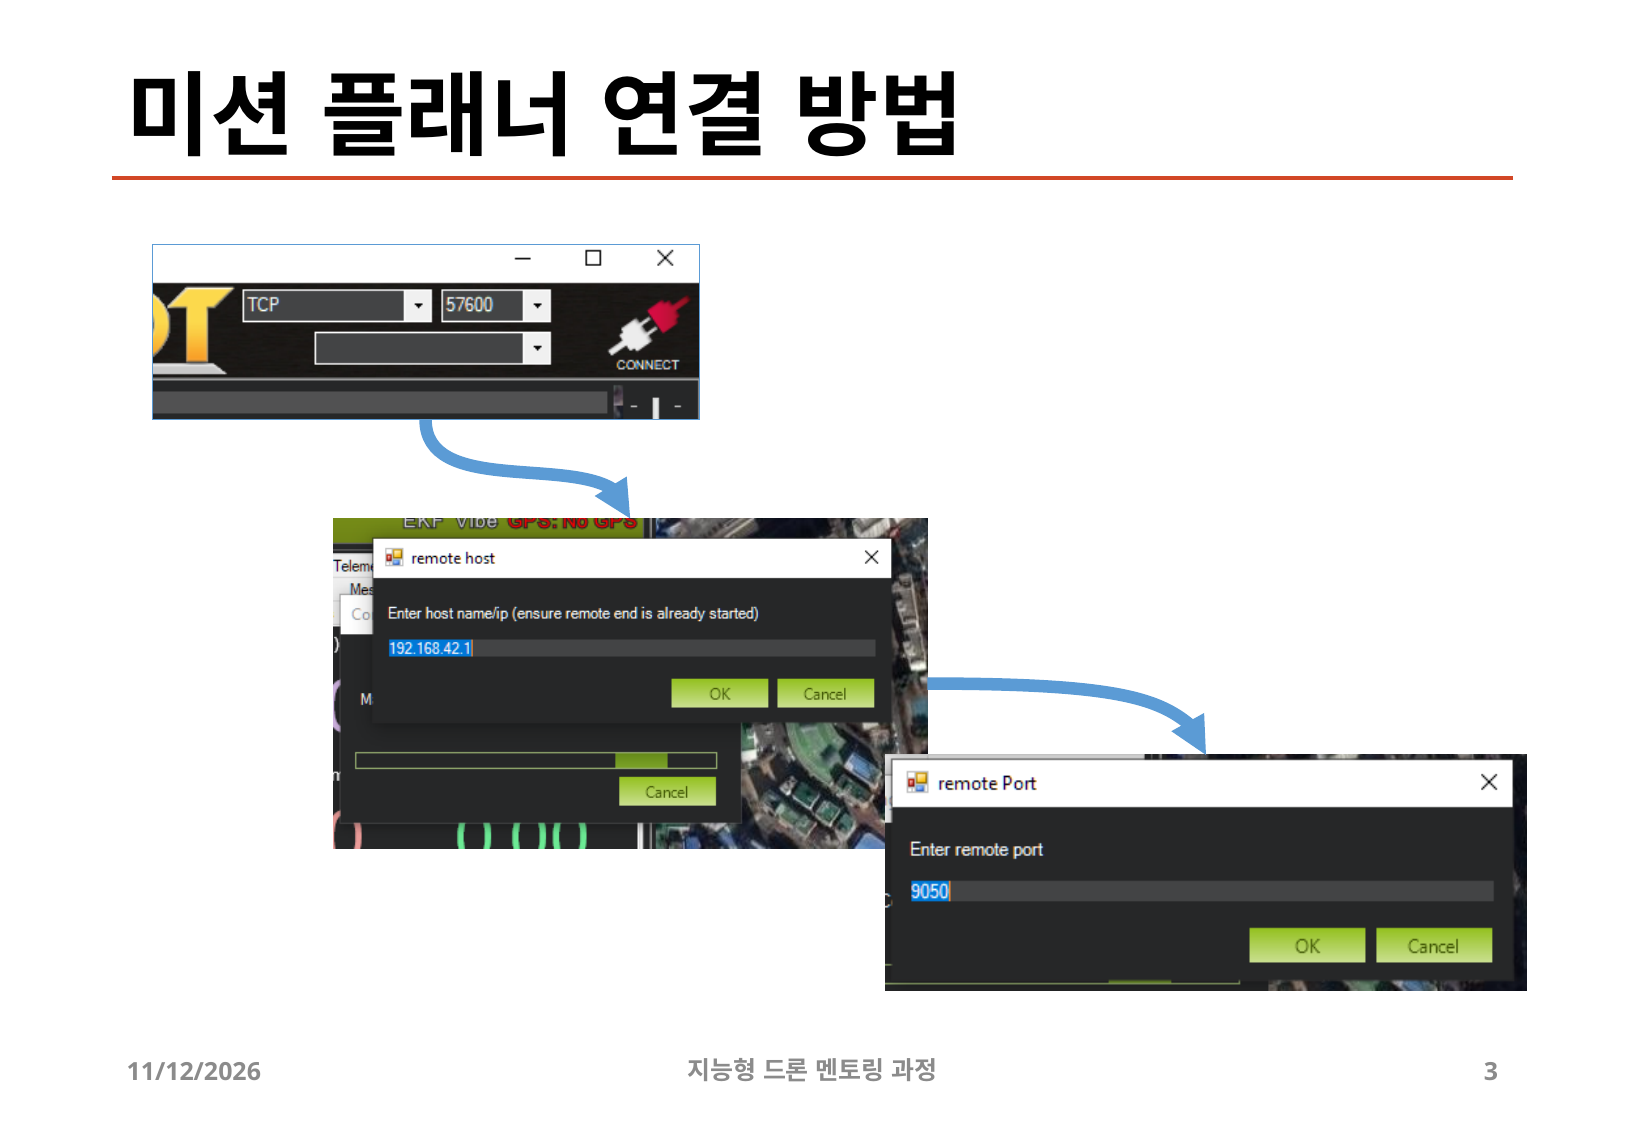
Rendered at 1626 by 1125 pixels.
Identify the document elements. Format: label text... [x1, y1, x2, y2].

picture [152, 244, 700, 420]
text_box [478, 366, 578, 572]
slide_number 3 [1433, 1042, 1514, 1103]
picture [885, 754, 1527, 991]
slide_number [111, 1042, 303, 1103]
title 미션 플래너 연결 방법 [111, 59, 1514, 179]
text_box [927, 683, 1206, 755]
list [333, 518, 928, 849]
footer 지능형 드론 멘토링 과정 [538, 1042, 1087, 1103]
